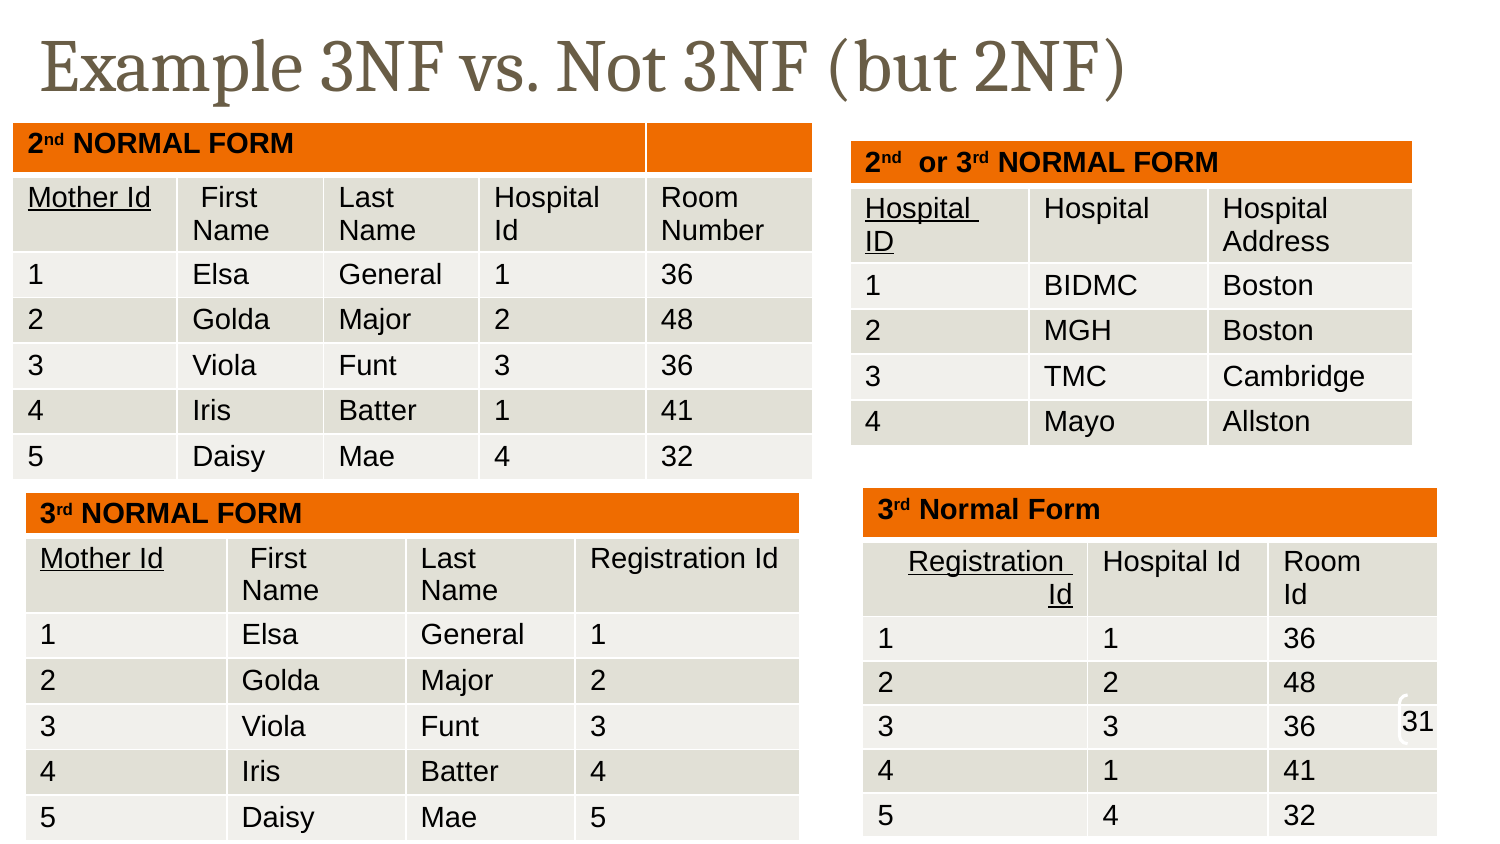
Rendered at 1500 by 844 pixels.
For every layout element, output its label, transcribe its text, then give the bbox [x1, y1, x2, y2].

table_cell 32 [1269, 794, 1437, 836]
table_cell 48 [1269, 662, 1437, 704]
table_cell Hospital [1030, 189, 1207, 262]
table_cell 2 [1088, 662, 1267, 704]
table_cell Funt [407, 705, 574, 749]
table_cell 5 [576, 796, 799, 840]
table_cell Mother Id [26, 539, 226, 612]
table_cell 1 [1088, 750, 1267, 792]
table_cell 1 [863, 617, 1087, 660]
table_cell Major [324, 298, 478, 342]
table_cell Room Id [1269, 543, 1437, 616]
table_cell 36 [647, 253, 812, 297]
table_cell 3 [480, 344, 645, 388]
table_cell 4 [851, 401, 1028, 445]
table_cell Last Name [324, 178, 478, 251]
table_cell Iris [228, 750, 405, 794]
table_cell 36 [647, 344, 812, 388]
table_cell 5 [863, 794, 1087, 836]
table_cell BIDMC [1030, 264, 1207, 308]
table_cell 41 [1269, 750, 1437, 792]
table_cell 1 [13, 253, 176, 297]
table_cell Batter [324, 390, 478, 433]
table_cell 1 [480, 390, 645, 433]
table_cell MGH [1030, 310, 1207, 353]
table_cell First Name [178, 178, 323, 251]
table_cell 5 [26, 796, 226, 840]
table_cell 48 [647, 298, 812, 342]
table_header [647, 123, 812, 172]
slide_number ‹#› [1397, 693, 1492, 746]
table_cell Registration Id [576, 539, 799, 612]
table_cell 4 [13, 390, 176, 433]
table_cell Allston [1209, 401, 1412, 445]
table_header 2nd NORMAL FORM [13, 123, 645, 172]
table_cell Room Number [647, 178, 812, 251]
table_cell Golda [228, 659, 405, 703]
table_cell 1 [851, 264, 1028, 308]
table_cell 32 [647, 435, 812, 479]
table_cell General [407, 614, 574, 657]
table_cell Mae [324, 435, 478, 479]
table_cell 4 [1088, 794, 1267, 836]
table_cell Last Name [407, 539, 574, 612]
table_cell Registration Id [863, 543, 1087, 616]
table_cell Golda [178, 298, 323, 342]
table_cell General [324, 253, 478, 297]
table_cell Hospital Address [1209, 189, 1412, 262]
table_cell 3 [13, 344, 176, 388]
table_cell Iris [178, 390, 323, 433]
table_cell Hospital Id [480, 178, 645, 251]
table_cell 2 [13, 298, 176, 342]
table_cell Funt [324, 344, 478, 388]
table_cell 3 [576, 705, 799, 749]
table_cell 4 [26, 750, 226, 794]
table_cell First Name [228, 539, 405, 612]
table_cell 36 [1269, 617, 1437, 660]
table_cell Daisy [178, 435, 323, 479]
table_cell 1 [1088, 617, 1267, 660]
table_cell Mayo [1030, 401, 1207, 445]
table_cell 3 [851, 355, 1028, 399]
title Example 3NF vs. Not 3NF (but 2NF) [24, 0, 1375, 132]
table_cell 3 [863, 706, 1087, 748]
table_header 3rd Normal Form [863, 488, 1437, 537]
table_header 3rd NORMAL FORM [26, 493, 799, 533]
table_cell Cambridge [1209, 355, 1412, 399]
table_cell 1 [576, 614, 799, 657]
table_cell 2 [863, 662, 1087, 704]
table_cell 36 [1269, 706, 1437, 748]
table_cell TMC [1030, 355, 1207, 399]
table_cell Elsa [178, 253, 323, 297]
table_cell Viola [178, 344, 323, 388]
table_cell 3 [26, 705, 226, 749]
table_cell 2 [26, 659, 226, 703]
table_cell Mae [407, 796, 574, 840]
table_cell Boston [1209, 310, 1412, 353]
table_cell 4 [480, 435, 645, 479]
table_cell Elsa [228, 614, 405, 657]
table_cell 2 [480, 298, 645, 342]
table_cell 4 [863, 750, 1087, 792]
table_cell 5 [13, 435, 176, 479]
table_cell Mother Id [13, 178, 176, 251]
table_cell Daisy [228, 796, 405, 840]
table_cell Hospital ID [851, 189, 1028, 262]
table_cell Major [407, 659, 574, 703]
table_cell 41 [647, 390, 812, 433]
table_cell 1 [480, 253, 645, 297]
table_header 2nd or 3rd NORMAL FORM [851, 141, 1412, 183]
table_cell 2 [576, 659, 799, 703]
table_cell Viola [228, 705, 405, 749]
table_cell Batter [407, 750, 574, 794]
table_cell Boston [1209, 264, 1412, 308]
table_cell 3 [1088, 706, 1267, 748]
table_cell 1 [26, 614, 226, 657]
table_cell Hospital Id [1088, 543, 1267, 616]
table_cell 4 [576, 750, 799, 794]
table_cell 2 [851, 310, 1028, 353]
